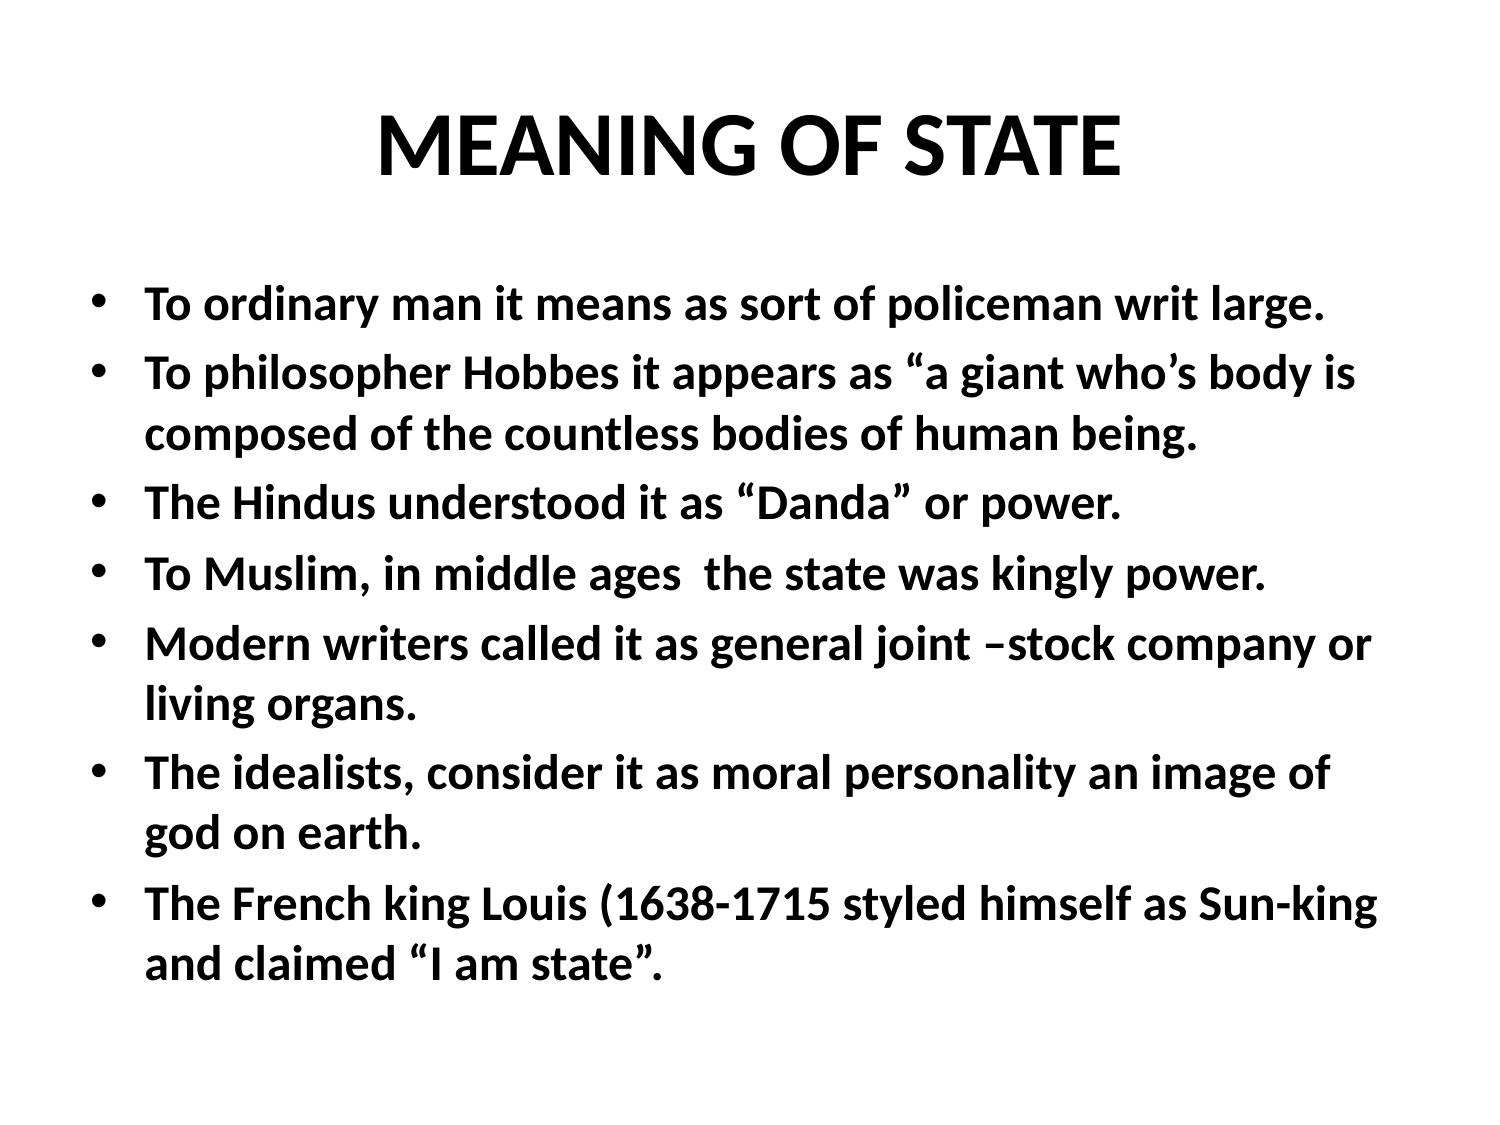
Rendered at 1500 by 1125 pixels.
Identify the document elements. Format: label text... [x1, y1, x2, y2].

list To ordinary man it means as sort of policeman writ large. To philosopher Hobbes it appears as “a giant who’s body is composed of the countless bodies of human being. The Hindus understood it as “Danda” or power. To Muslim, in middle ages the state was kingly power. Modern writers called it as general joint –stock company or living organs. The idealists, consider it as moral personality an image of god on earth. The French king Louis (1638-1715 styled himself as Sun-king and claimed “I am state”. [75, 262, 1425, 1005]
title MEANING OF STATE [75, 45, 1425, 233]
